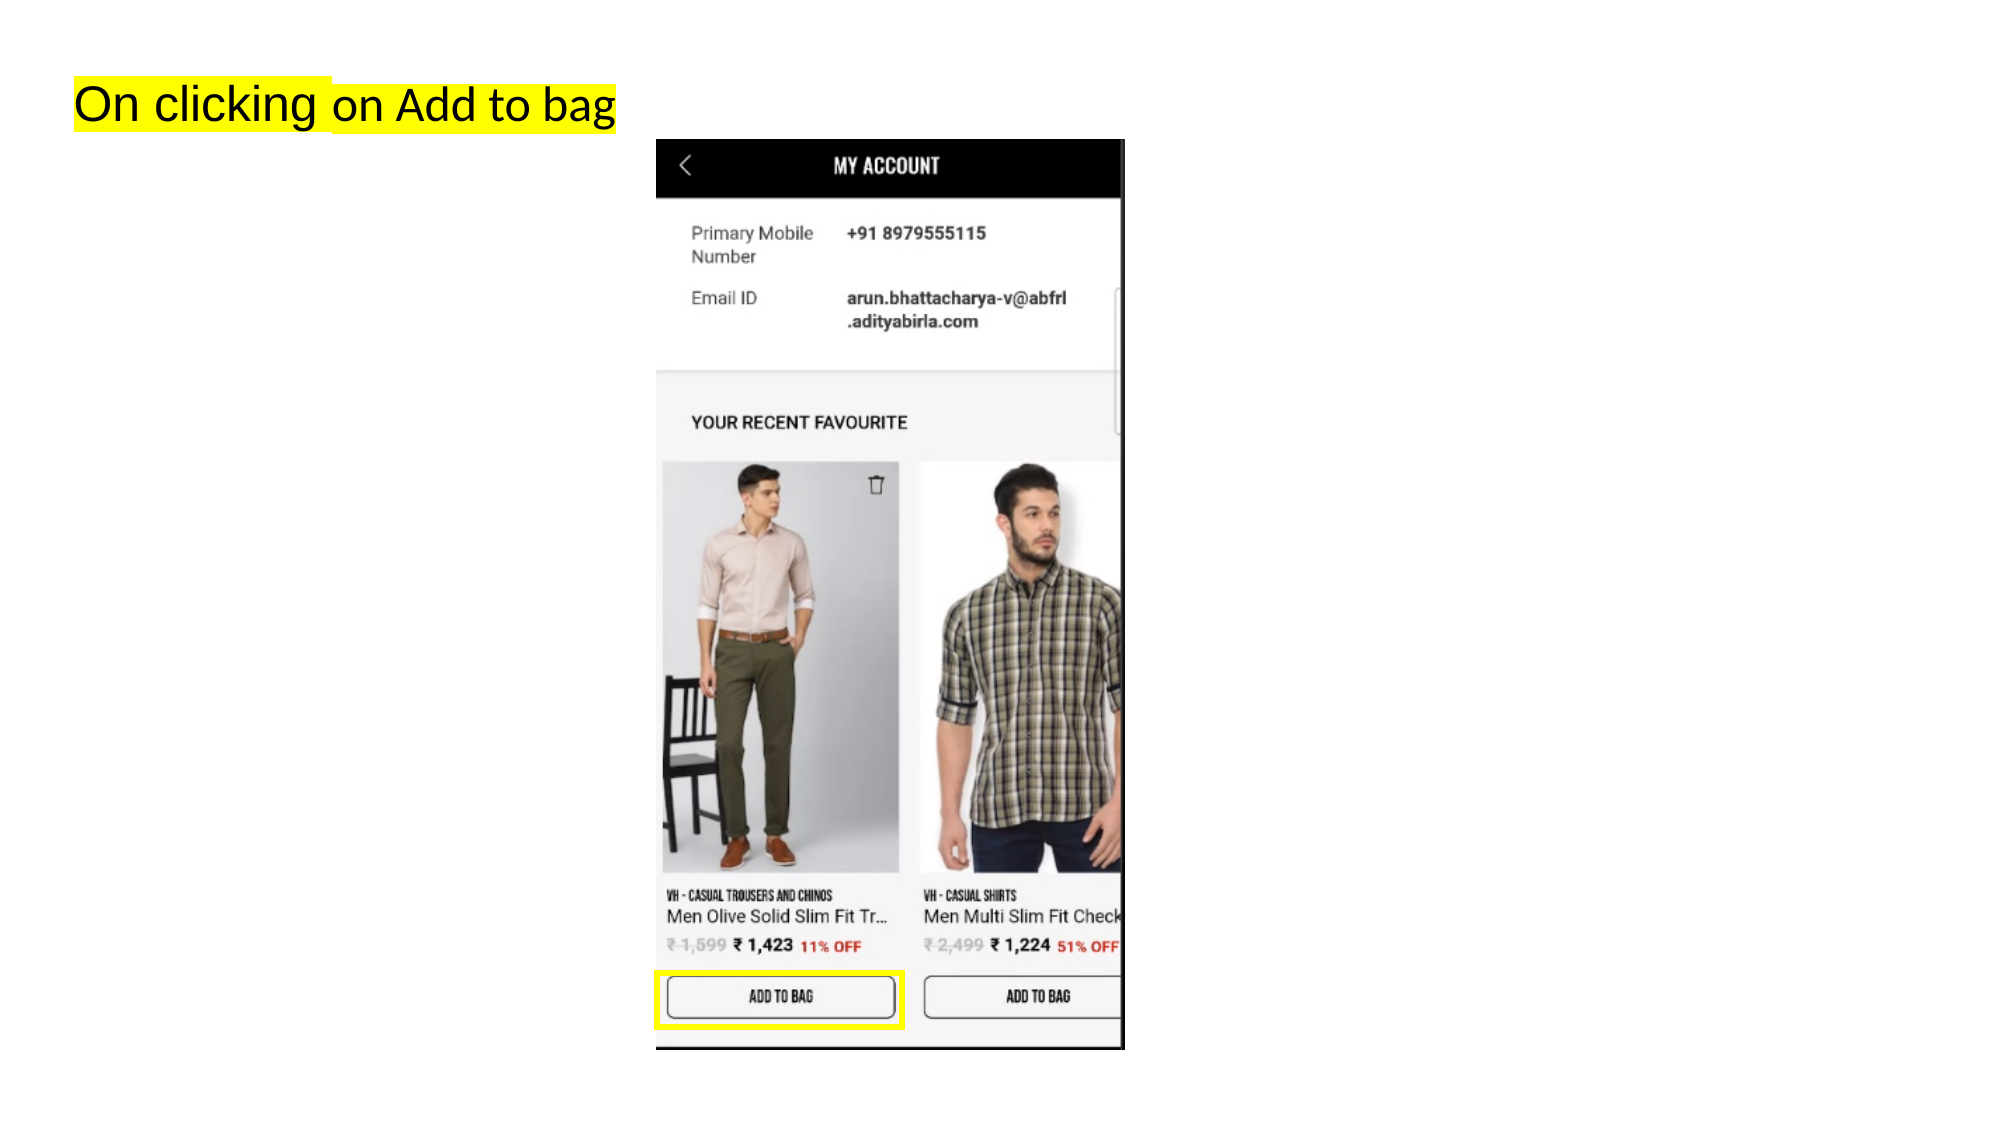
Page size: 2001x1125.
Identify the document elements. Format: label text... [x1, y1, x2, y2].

text_box On clicking on Add to bag [58, 63, 760, 139]
picture [656, 138, 1125, 1051]
